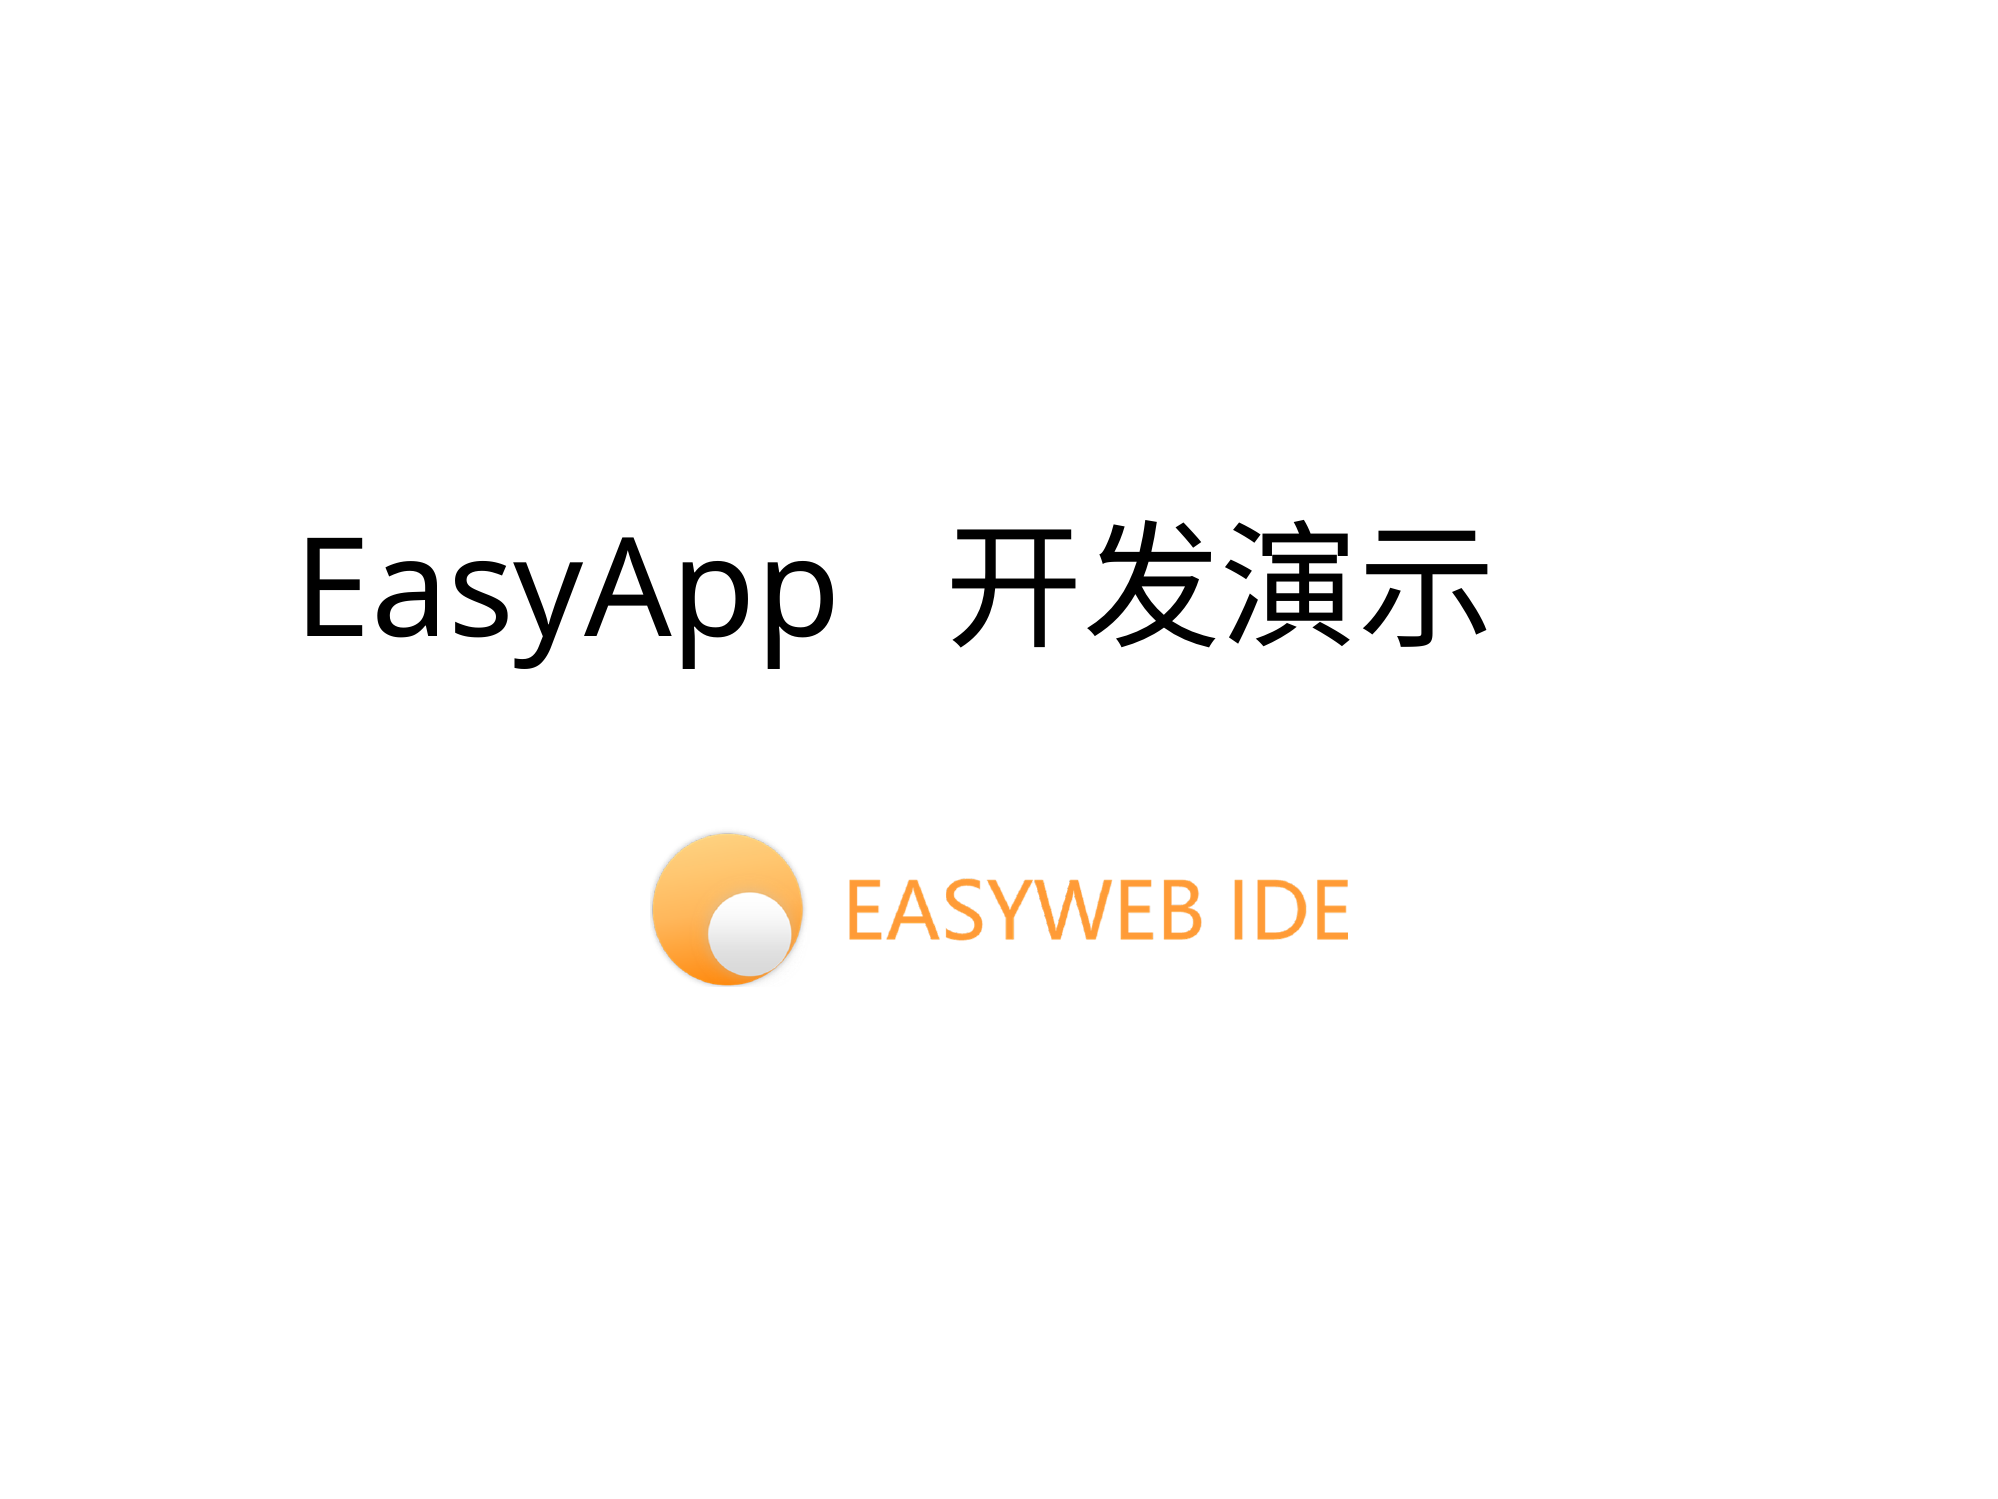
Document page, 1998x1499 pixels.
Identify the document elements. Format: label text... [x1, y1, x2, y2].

picture [649, 824, 1348, 987]
text_box EasyApp 开发演示 [279, 491, 1972, 672]
